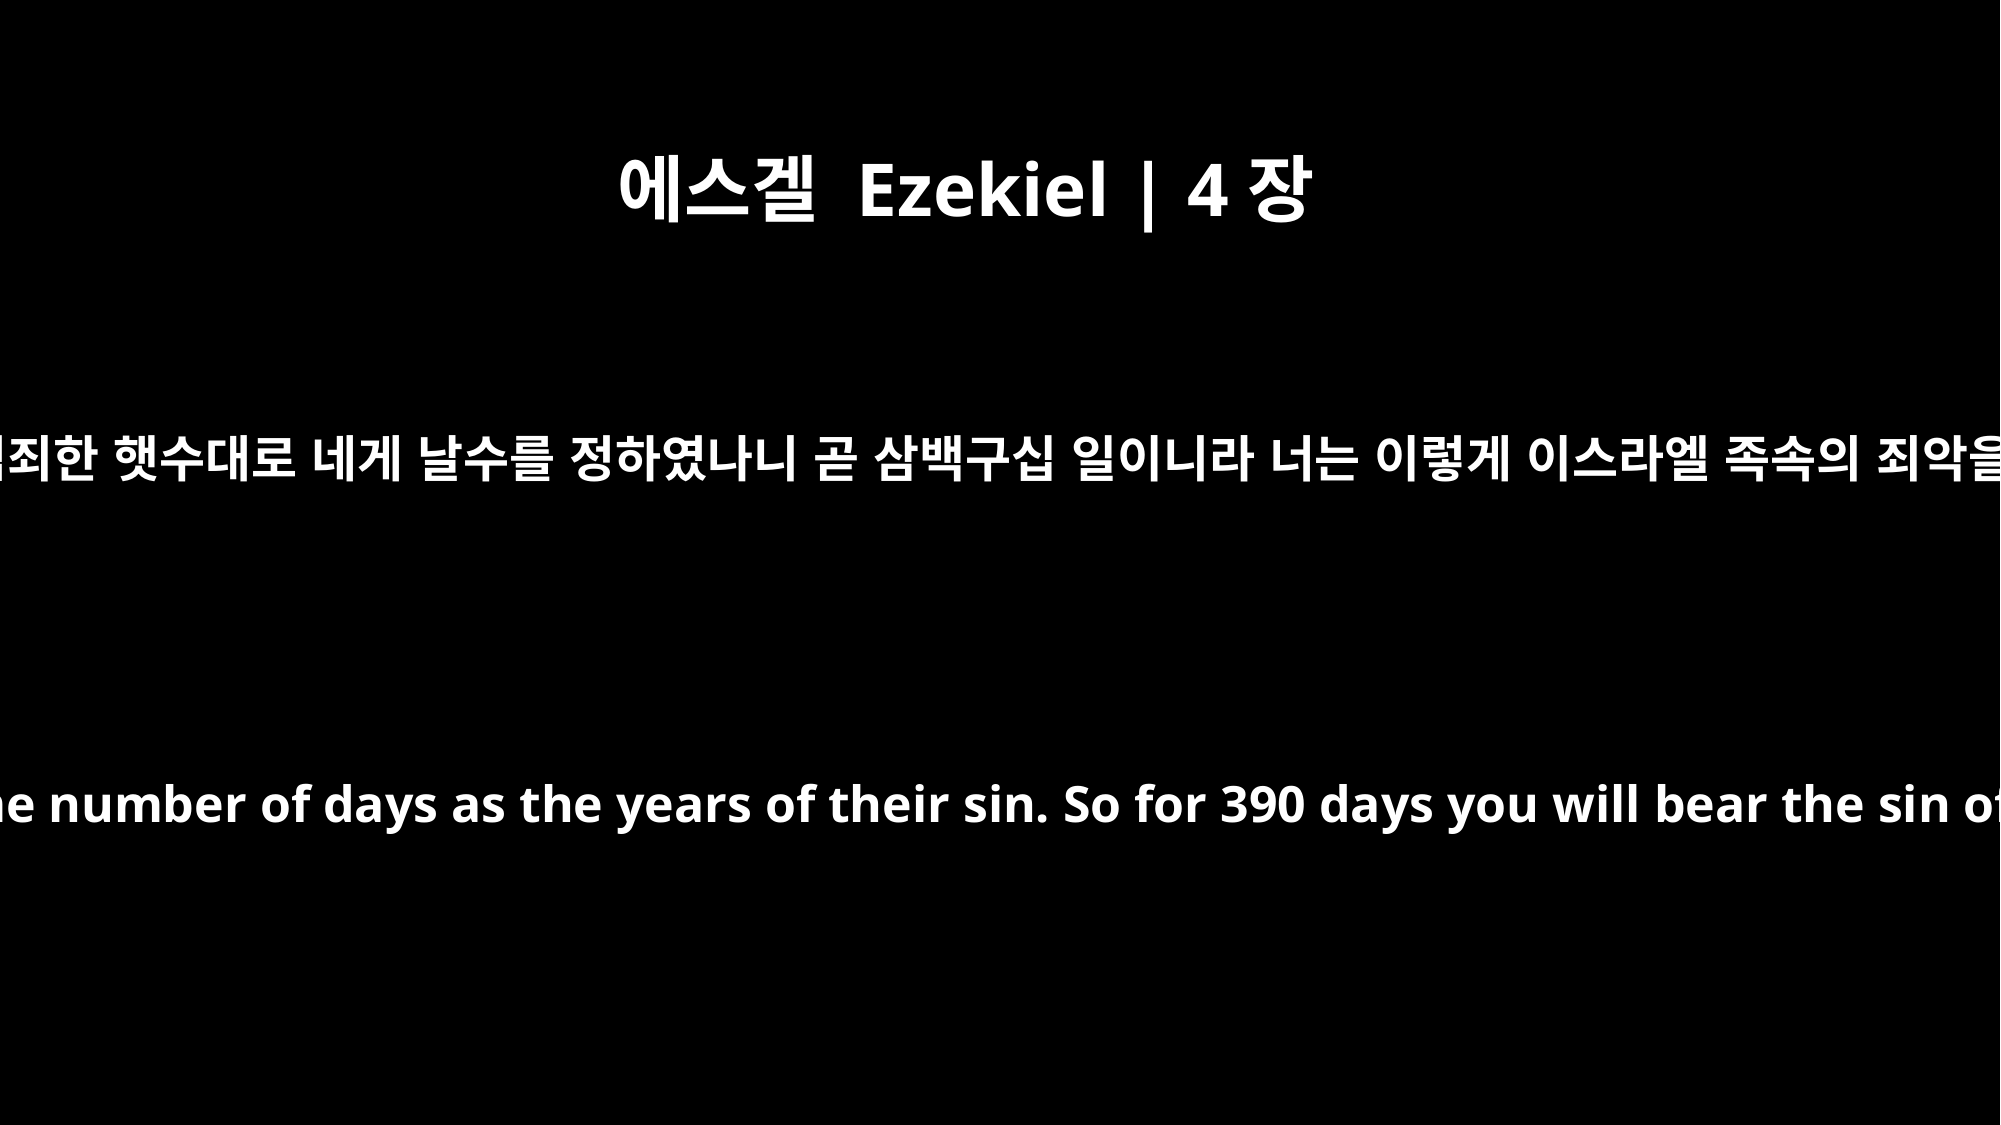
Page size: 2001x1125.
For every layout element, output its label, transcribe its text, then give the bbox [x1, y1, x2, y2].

text_box 5 내가 그들의 범죄한 햇수대로 네게 날수를 정하였나니 곧 삼백구십 일이니라 너는 이렇게 이스라엘 족속의 죄악을 담당하고 [0, 359, 2000, 495]
text_box I have assigned you the same number of days as the years of their sin. So for 390 days you will bear the sin of the house of Israel. [0, 764, 2000, 840]
text_box 에스겔 Ezekiel | 4장 [602, 136, 1330, 239]
